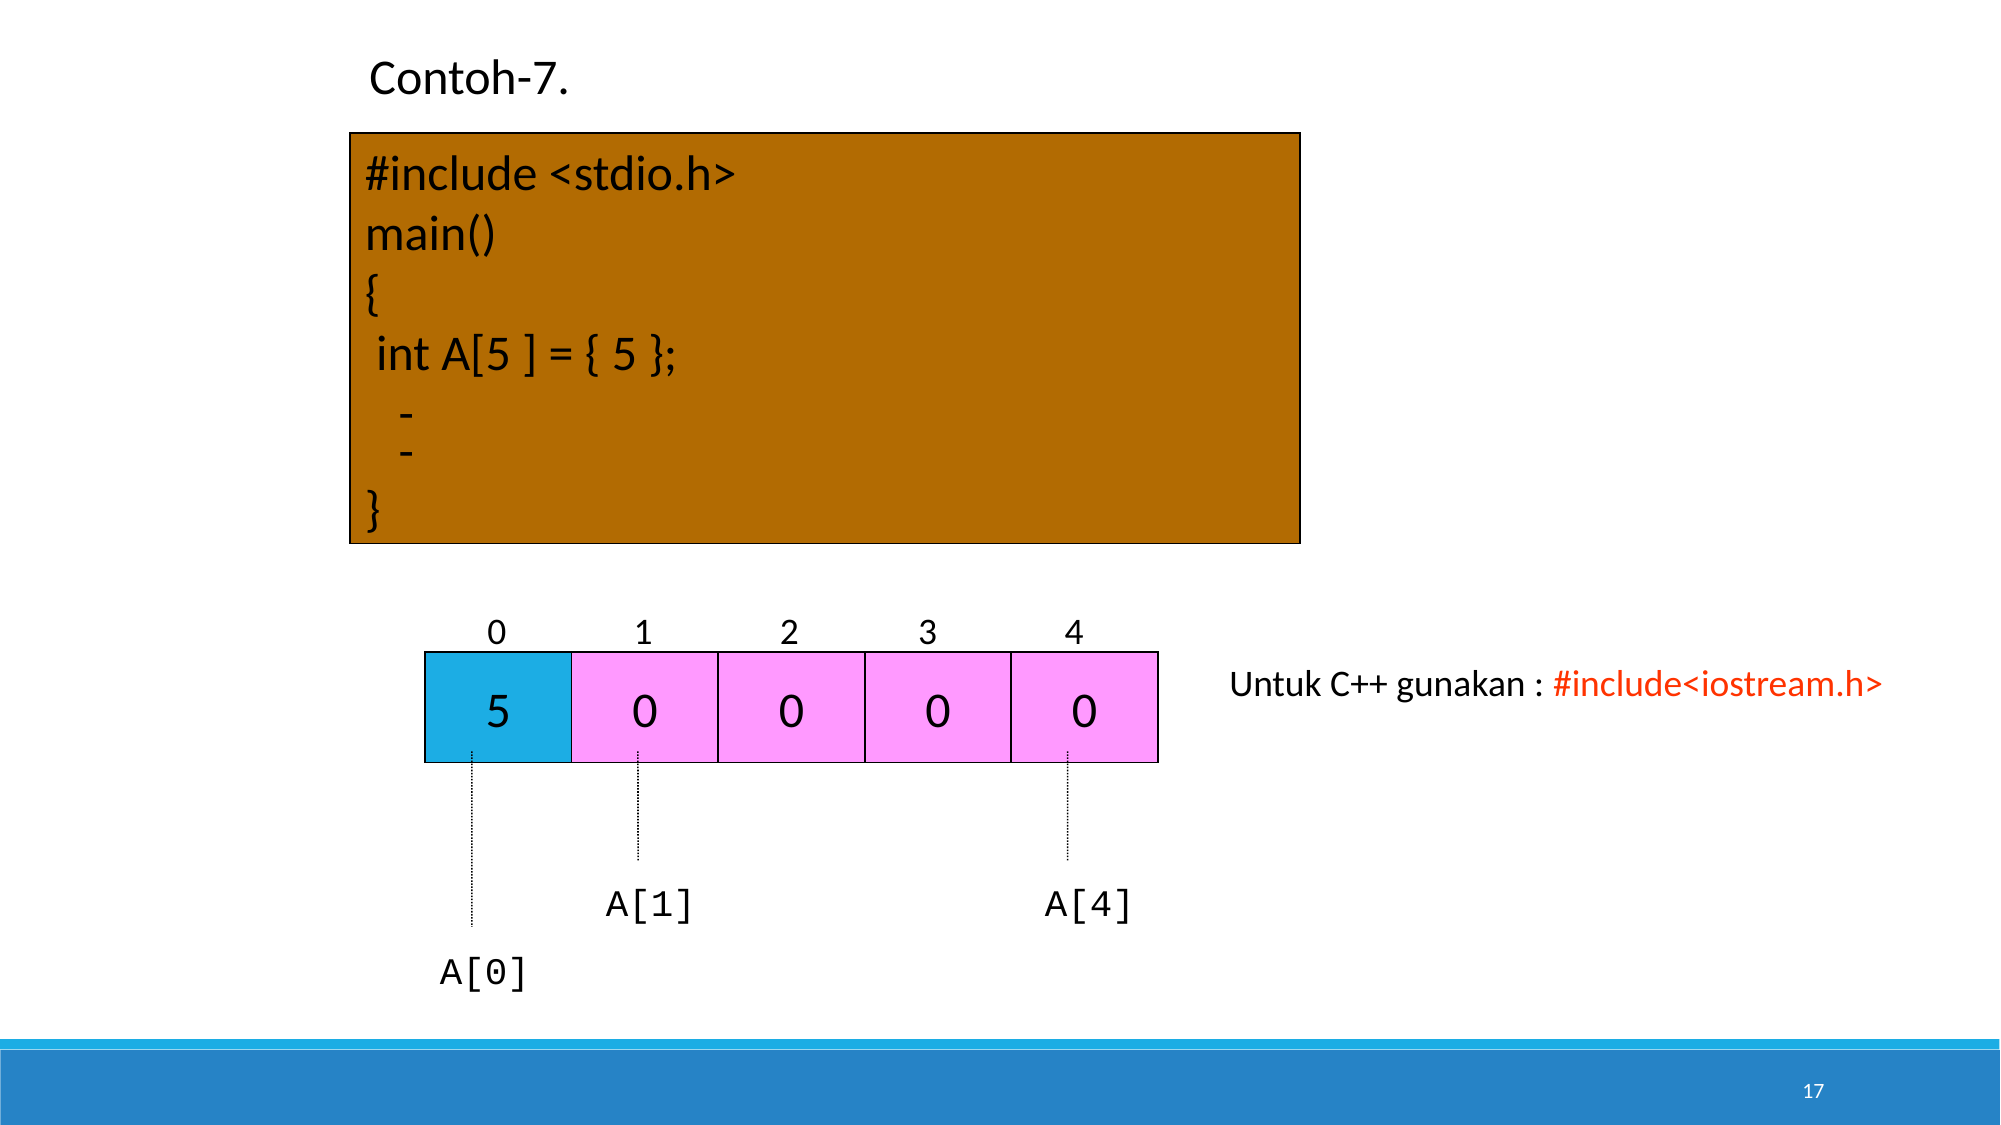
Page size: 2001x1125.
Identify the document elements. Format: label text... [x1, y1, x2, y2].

text_box 0 1 2 3 4 [464, 599, 1099, 652]
text_box A[4] [1030, 872, 1150, 932]
slide_number 17 [1624, 1059, 1840, 1120]
text_box A[1] [591, 872, 711, 932]
text_box Untuk C++ gunakan : #include<iostream.h> [1214, 652, 1899, 712]
text_box A[0] [424, 939, 545, 1000]
text_box 0 [571, 652, 718, 763]
text_box 0 [718, 652, 864, 763]
text_box 5 [425, 652, 571, 763]
text_box 0 [864, 652, 1011, 763]
text_box Contoh-7. [354, 37, 585, 113]
text_box #include <stdio.h> main() { int A[5 ] = { 5 }; - - } [350, 132, 1300, 544]
text_box 0 [1011, 652, 1158, 763]
